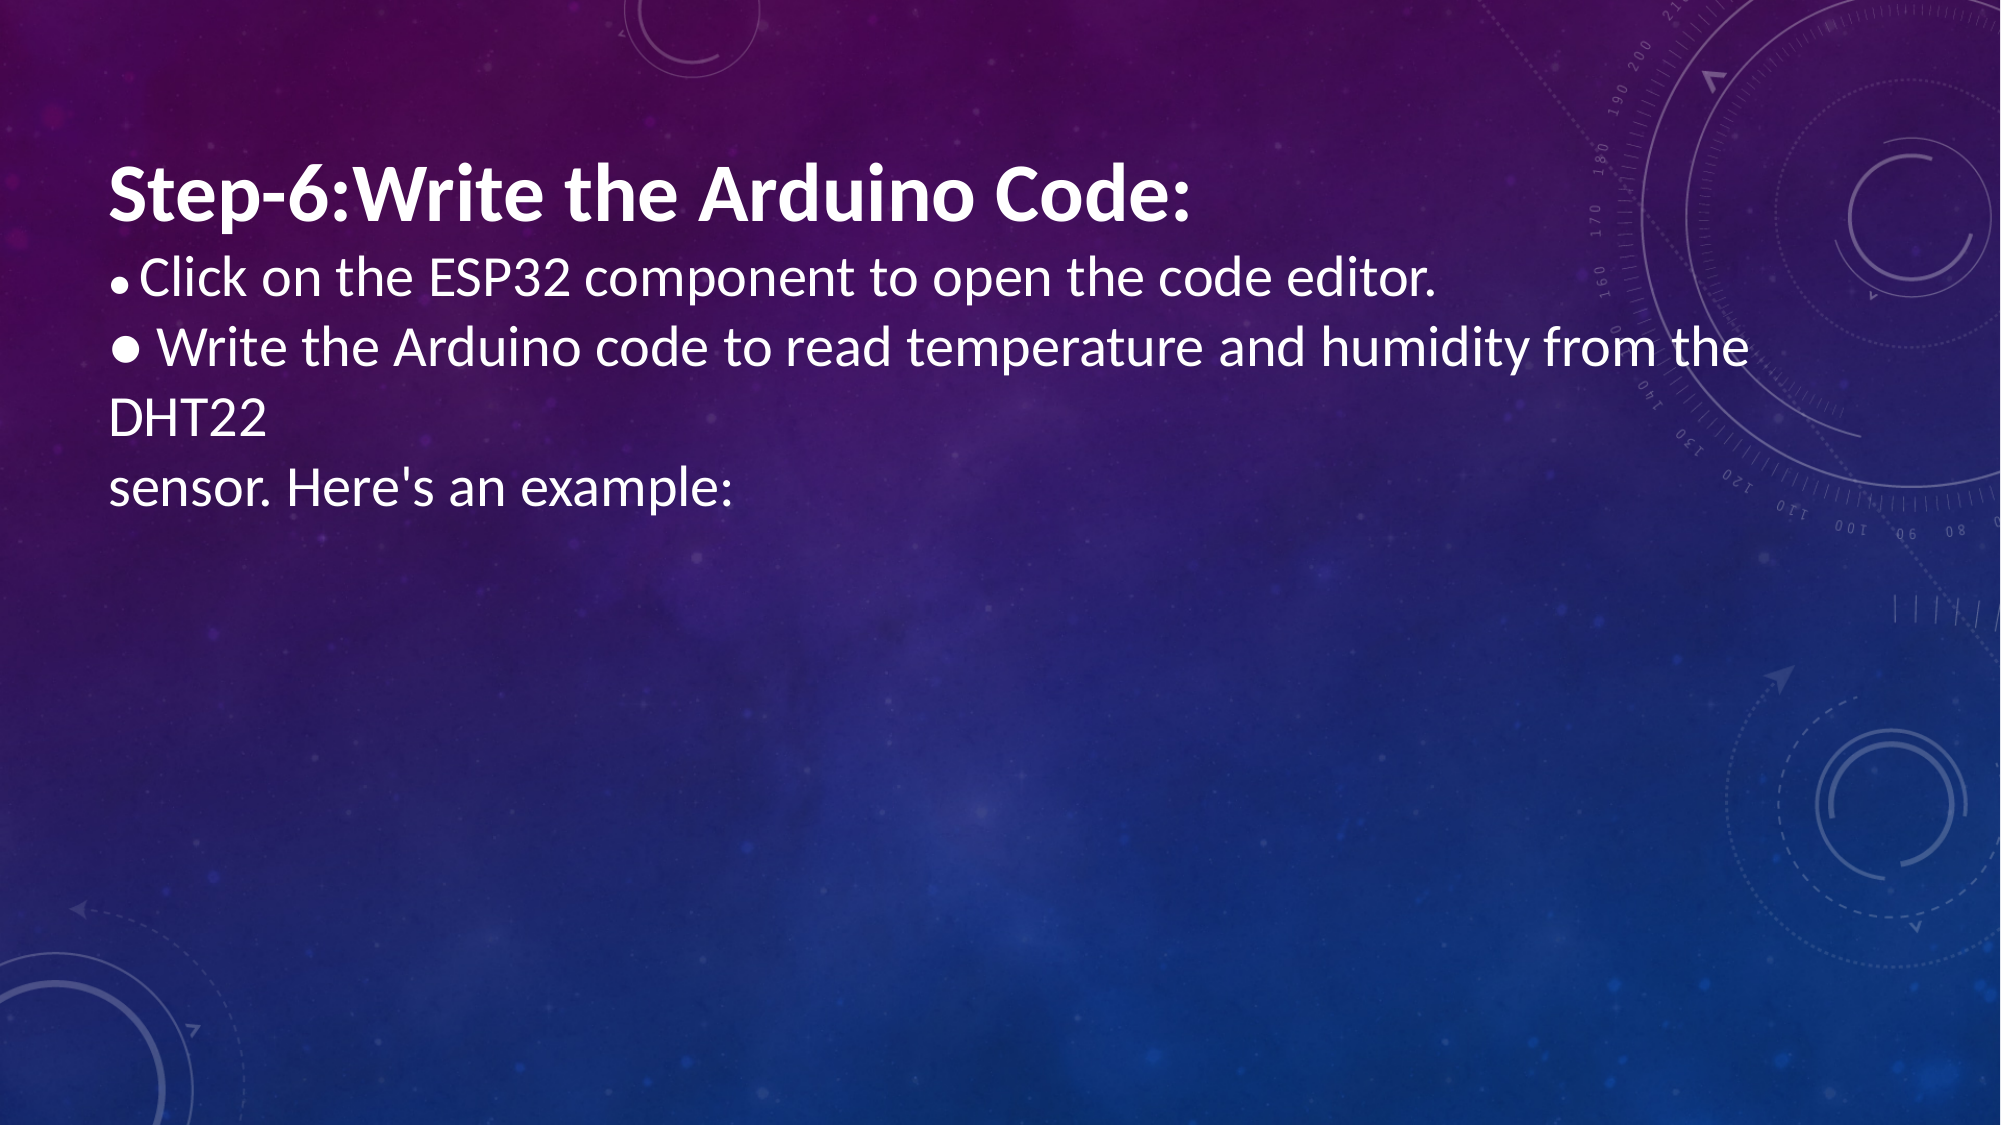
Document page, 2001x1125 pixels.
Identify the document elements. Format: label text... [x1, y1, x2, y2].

picture [0, 0, 2001, 1125]
text_box Step-6:Write the Arduino Code: ● Click on the ESP32 component to open the code editor. ● Write the Arduino code to read temperature and humidity from the DHT22 sensor. Here's an example: [93, 130, 1907, 526]
